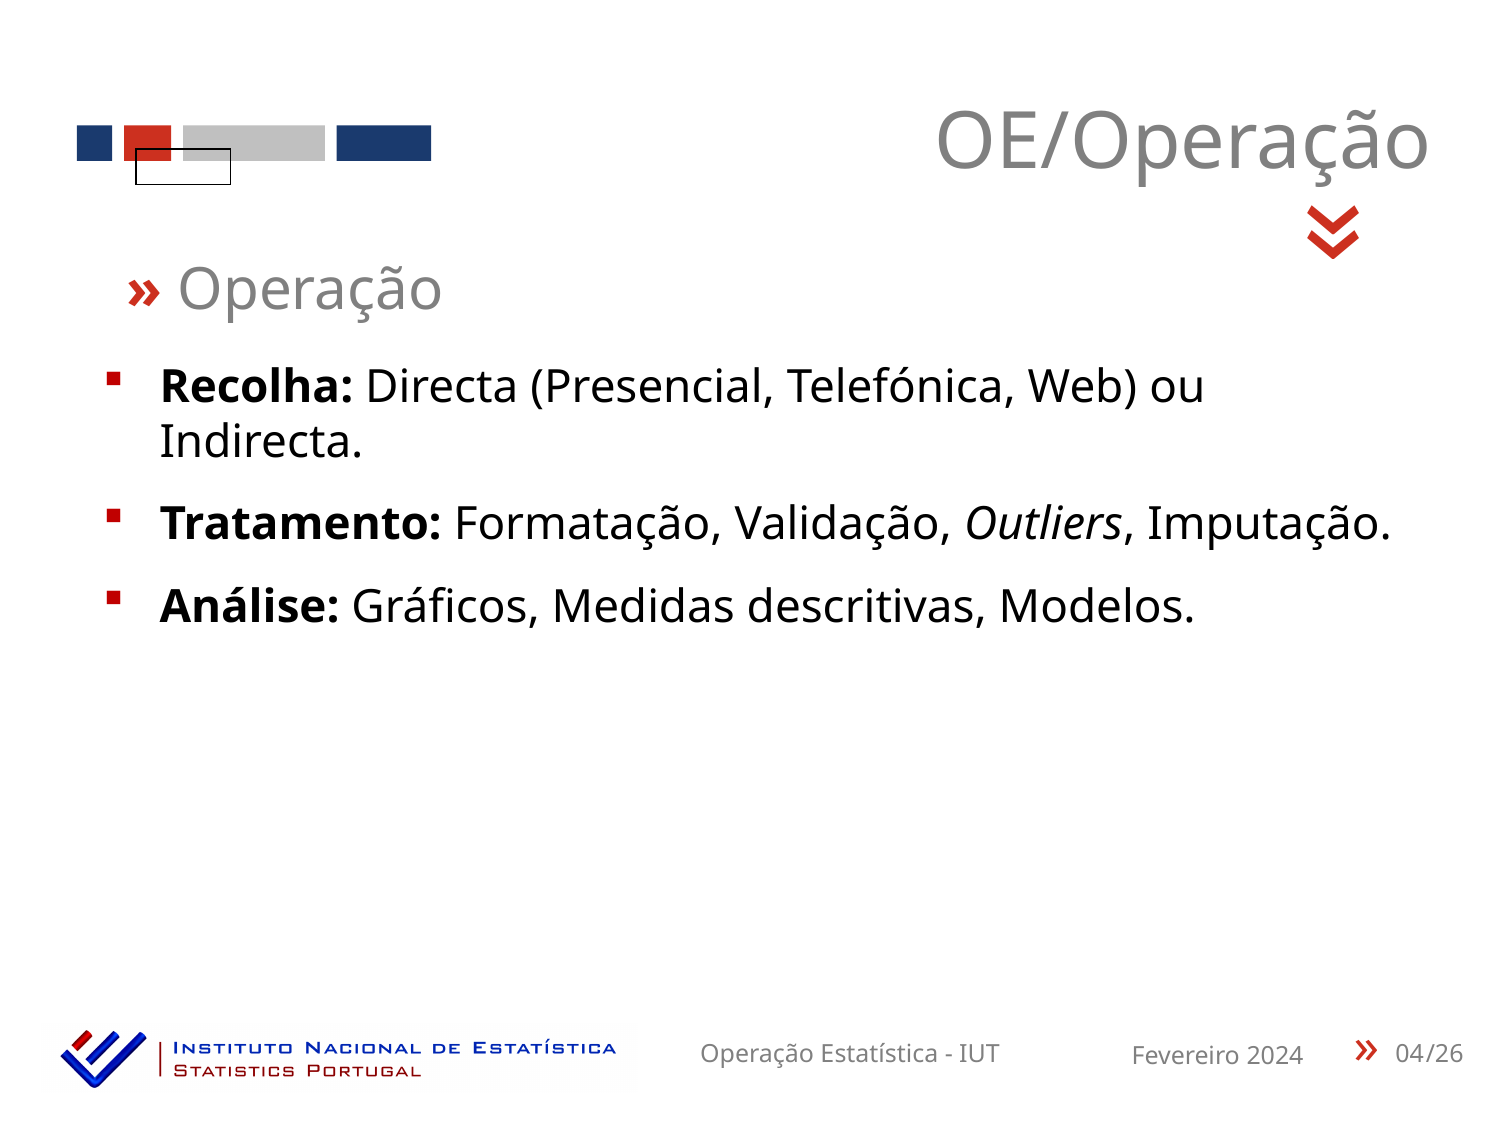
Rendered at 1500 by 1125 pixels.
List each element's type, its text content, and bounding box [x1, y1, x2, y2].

text_box » Operação [112, 243, 1377, 329]
picture [41, 1023, 638, 1093]
text_box « [1234, 207, 1400, 280]
text_box OE/Operação [454, 66, 1447, 207]
text_box Recolha: Directa (Presencial, Telefónica, Web) ou Indirecta. Tratamento: Formatação, Validação, Outliers, Imputação. Análise: Gráficos, Medidas descritivas, Modelos. [88, 349, 1424, 639]
text_box 04 [1380, 1029, 1447, 1075]
